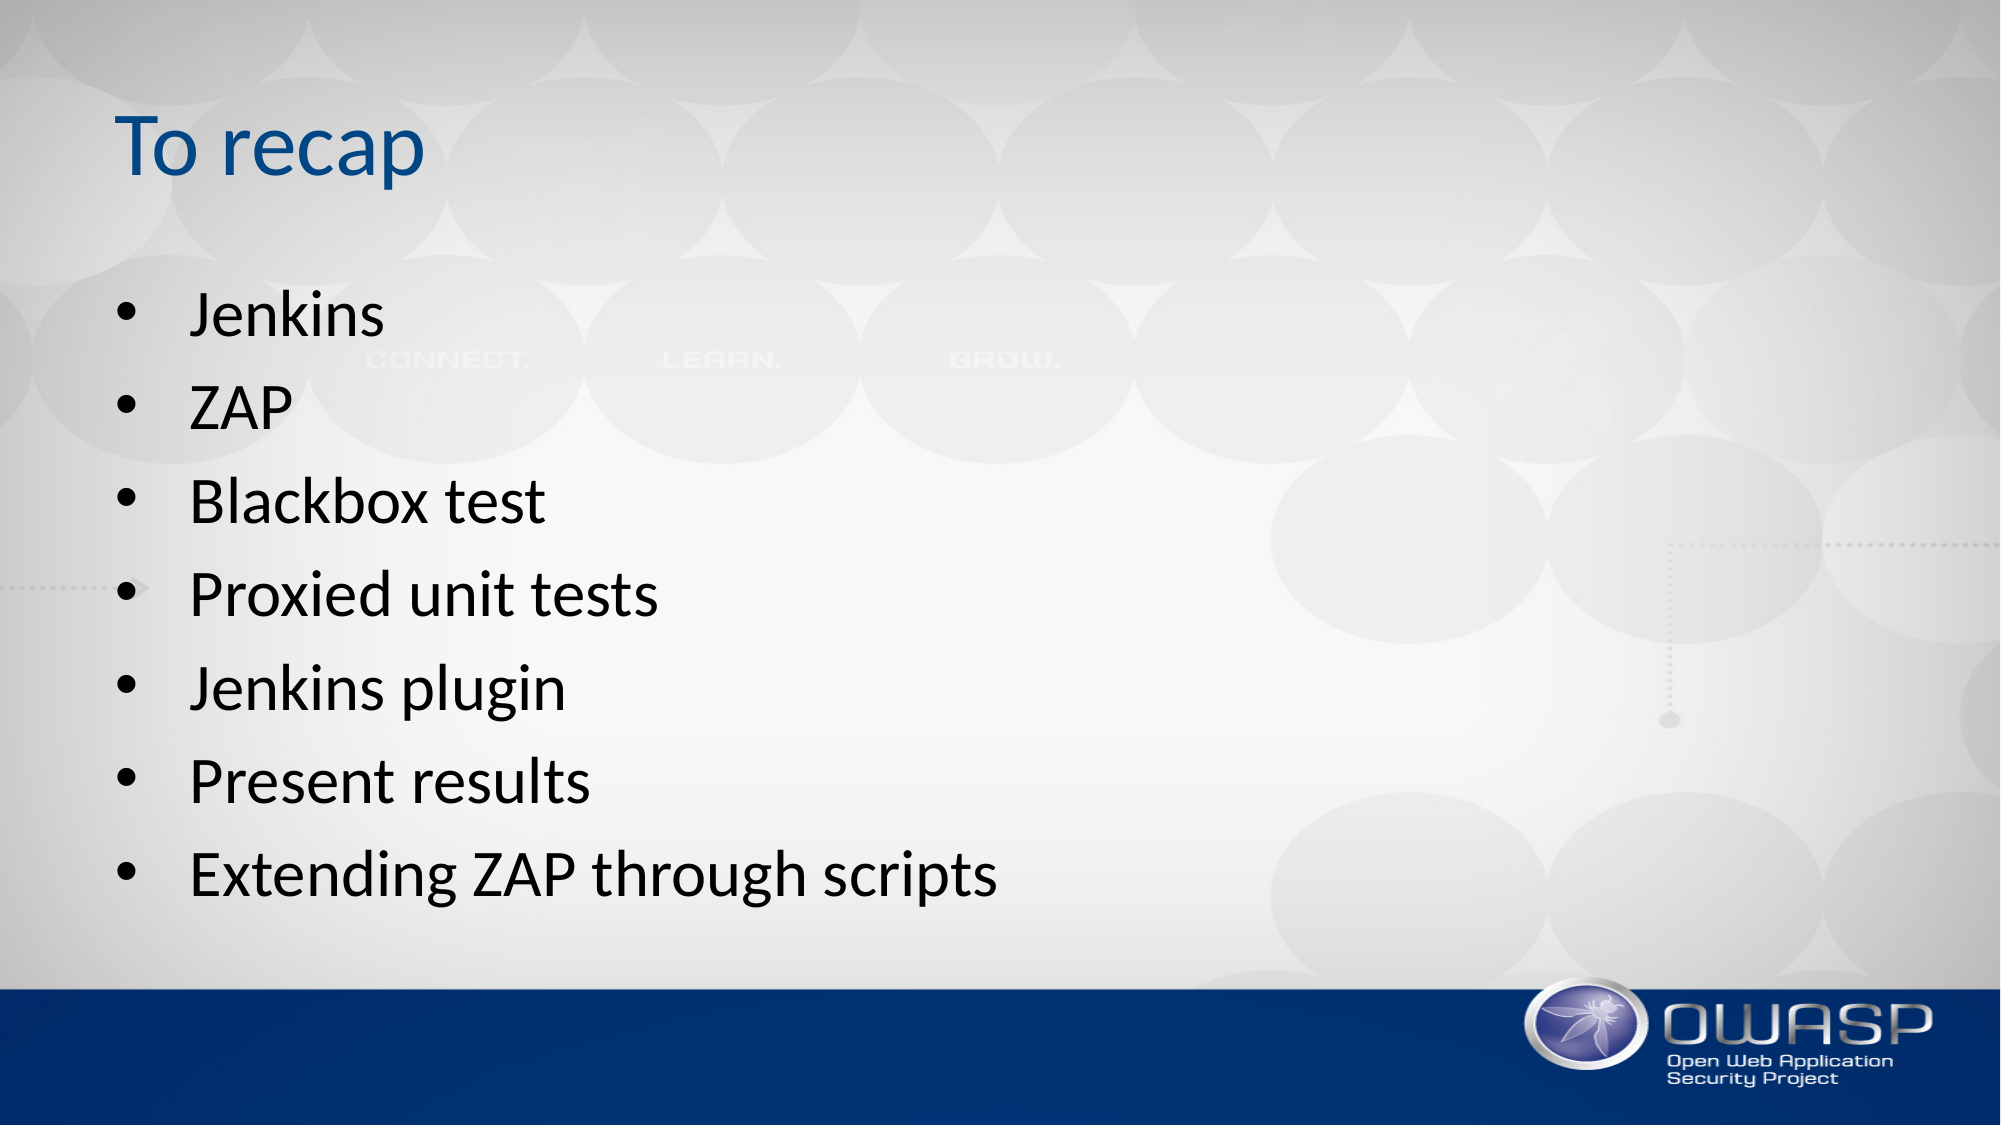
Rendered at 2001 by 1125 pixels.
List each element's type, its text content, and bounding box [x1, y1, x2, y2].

picture [0, 0, 2001, 1125]
list Jenkins ZAP Blackbox test Proxied unit tests Jenkins plugin Present results Extending ZAP through scripts [99, 262, 1900, 940]
title To recap [99, 45, 1900, 233]
